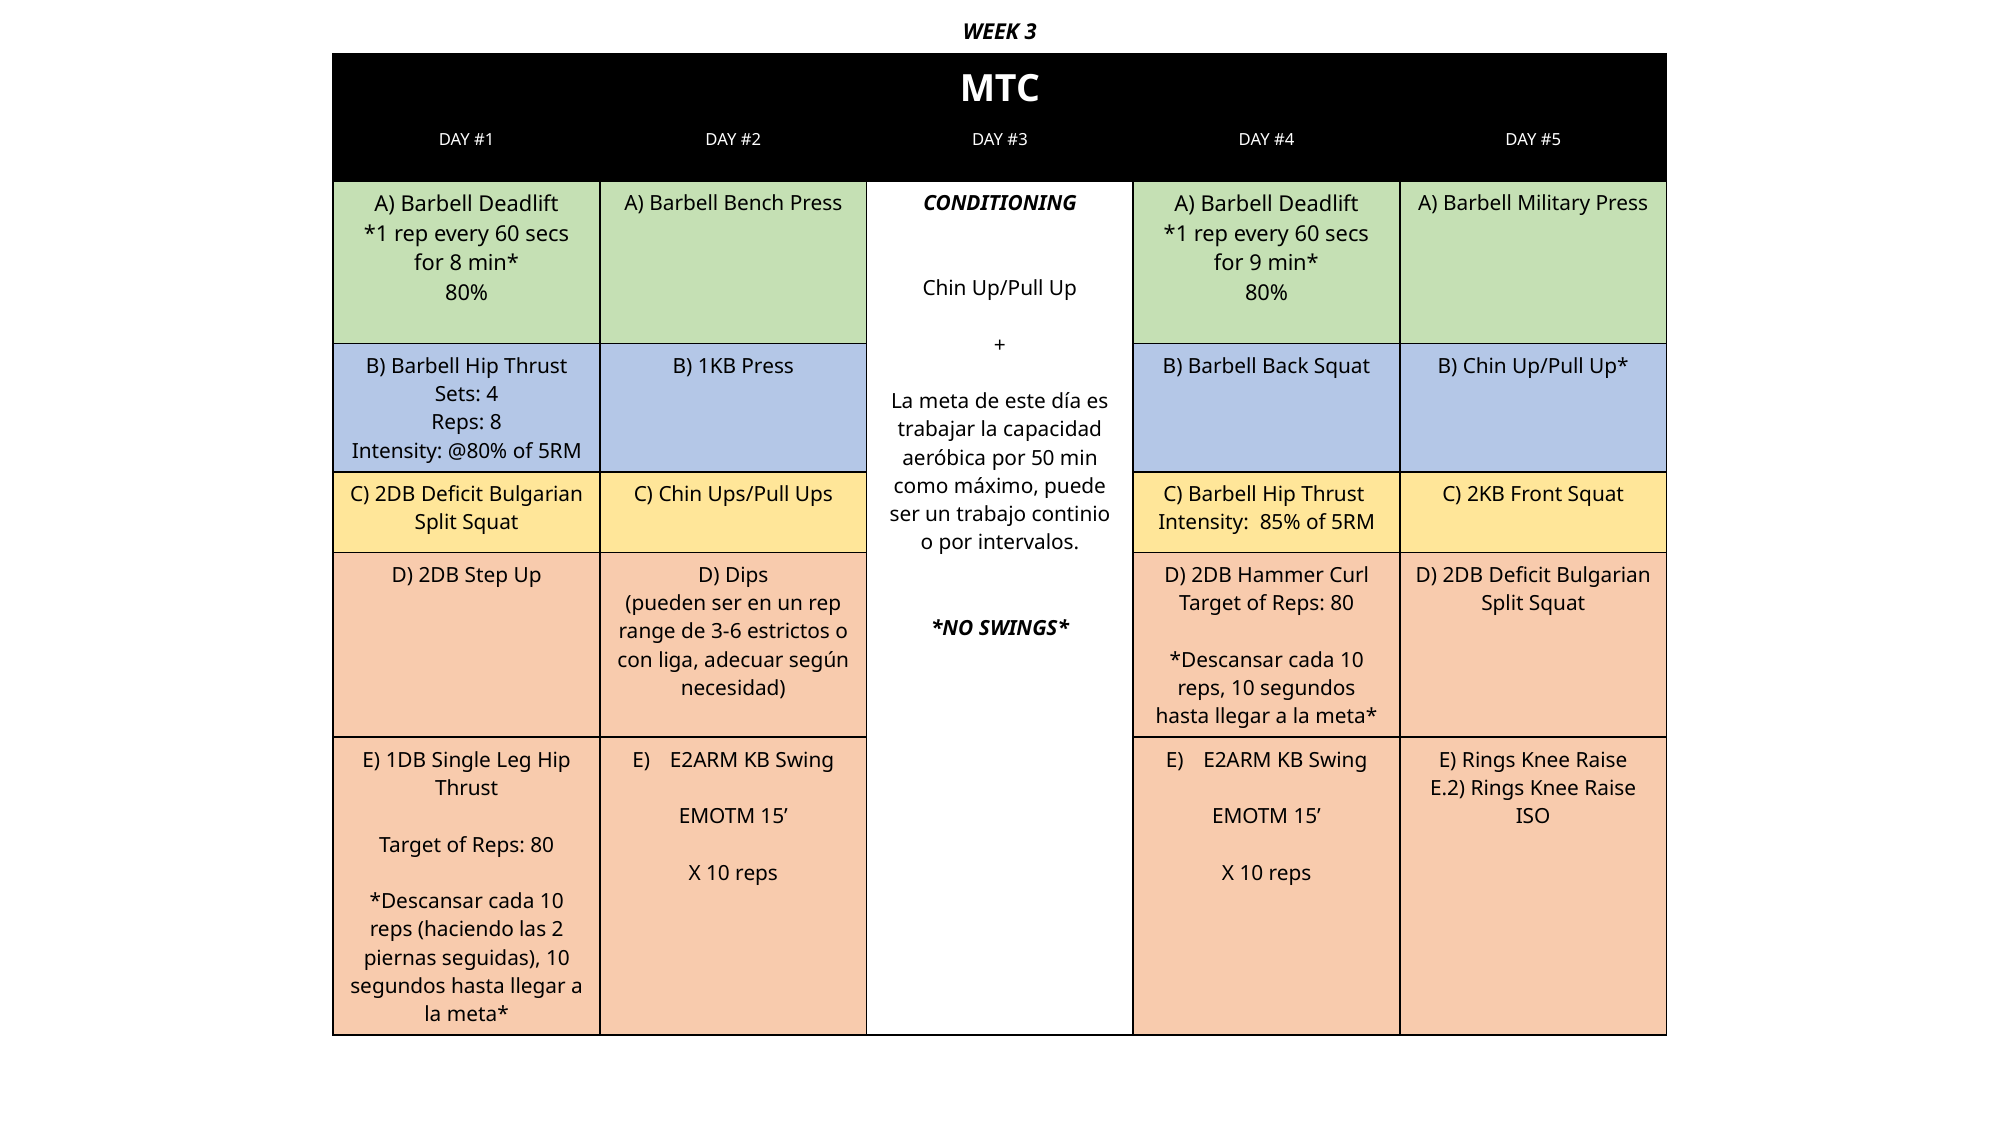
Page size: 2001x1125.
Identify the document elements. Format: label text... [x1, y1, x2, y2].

table_cell D) 2DB Hammer Curl Target of Reps: 80 *Descansar cada 10 reps, 10 segundos hasta llegar a la meta* [1134, 553, 1399, 736]
table_cell E) 1DB Single Leg Hip Thrust Target of Reps: 80 *Descansar cada 10 reps (haciendo las 2 piernas seguidas), 10 segundos hasta llegar a la meta* [334, 738, 599, 1034]
table_cell DAY #4 [1134, 121, 1399, 180]
table_cell A) Barbell Military Press [1401, 182, 1666, 343]
table_cell D) 2DB Deficit Bulgarian Split Squat [1401, 553, 1666, 736]
table_cell B) Barbell Hip Thrust Sets: 4 Reps: 8 Intensity: @80% of 5RM [334, 344, 599, 471]
table_cell B) Barbell Back Squat [1134, 344, 1399, 471]
table_cell A) Barbell Deadlift *1 rep every 60 secs for 8 min* 80% [334, 182, 599, 343]
table_cell D) 2DB Step Up [334, 553, 599, 736]
text_box WEEK 3 [0, 10, 2000, 52]
table_cell C) Barbell Hip Thrust Intensity: 85% of 5RM [1134, 473, 1399, 552]
table_cell DAY #3 [867, 121, 1132, 180]
table_cell E2ARM KB Swing EMOTM 15’ X 10 reps [1134, 738, 1399, 1034]
table_cell A) Barbell Deadlift *1 rep every 60 secs for 9 min* 80% [1134, 182, 1399, 343]
table_cell A) Barbell Bench Press [601, 182, 866, 343]
table_cell D) Dips (pueden ser en un rep range de 3-6 estrictos o con liga, adecuar según necesidad) [601, 553, 866, 736]
table_cell C) 2DB Deficit Bulgarian Split Squat [334, 473, 599, 552]
table_cell B) 1KB Press [601, 344, 866, 471]
table_cell C) Chin Ups/Pull Ups [601, 473, 866, 552]
table_header MTC [334, 55, 1666, 119]
table_cell DAY #2 [601, 121, 866, 180]
table_cell DAY #1 [334, 121, 599, 180]
table_cell B) Chin Up/Pull Up* [1401, 344, 1666, 471]
table_cell C) 2KB Front Squat [1401, 473, 1666, 552]
table_cell DAY #5 [1401, 121, 1666, 180]
table_cell E) Rings Knee Raise E.2) Rings Knee Raise ISO [1401, 738, 1666, 1034]
table_cell CONDITIONING Chin Up/Pull Up + La meta de este día es trabajar la capacidad aeróbica por 50 min como máximo, puede ser un trabajo continio o por intervalos. *NO SWINGS* [867, 182, 1132, 1034]
table_cell E2ARM KB Swing EMOTM 15’ X 10 reps [601, 738, 866, 1034]
